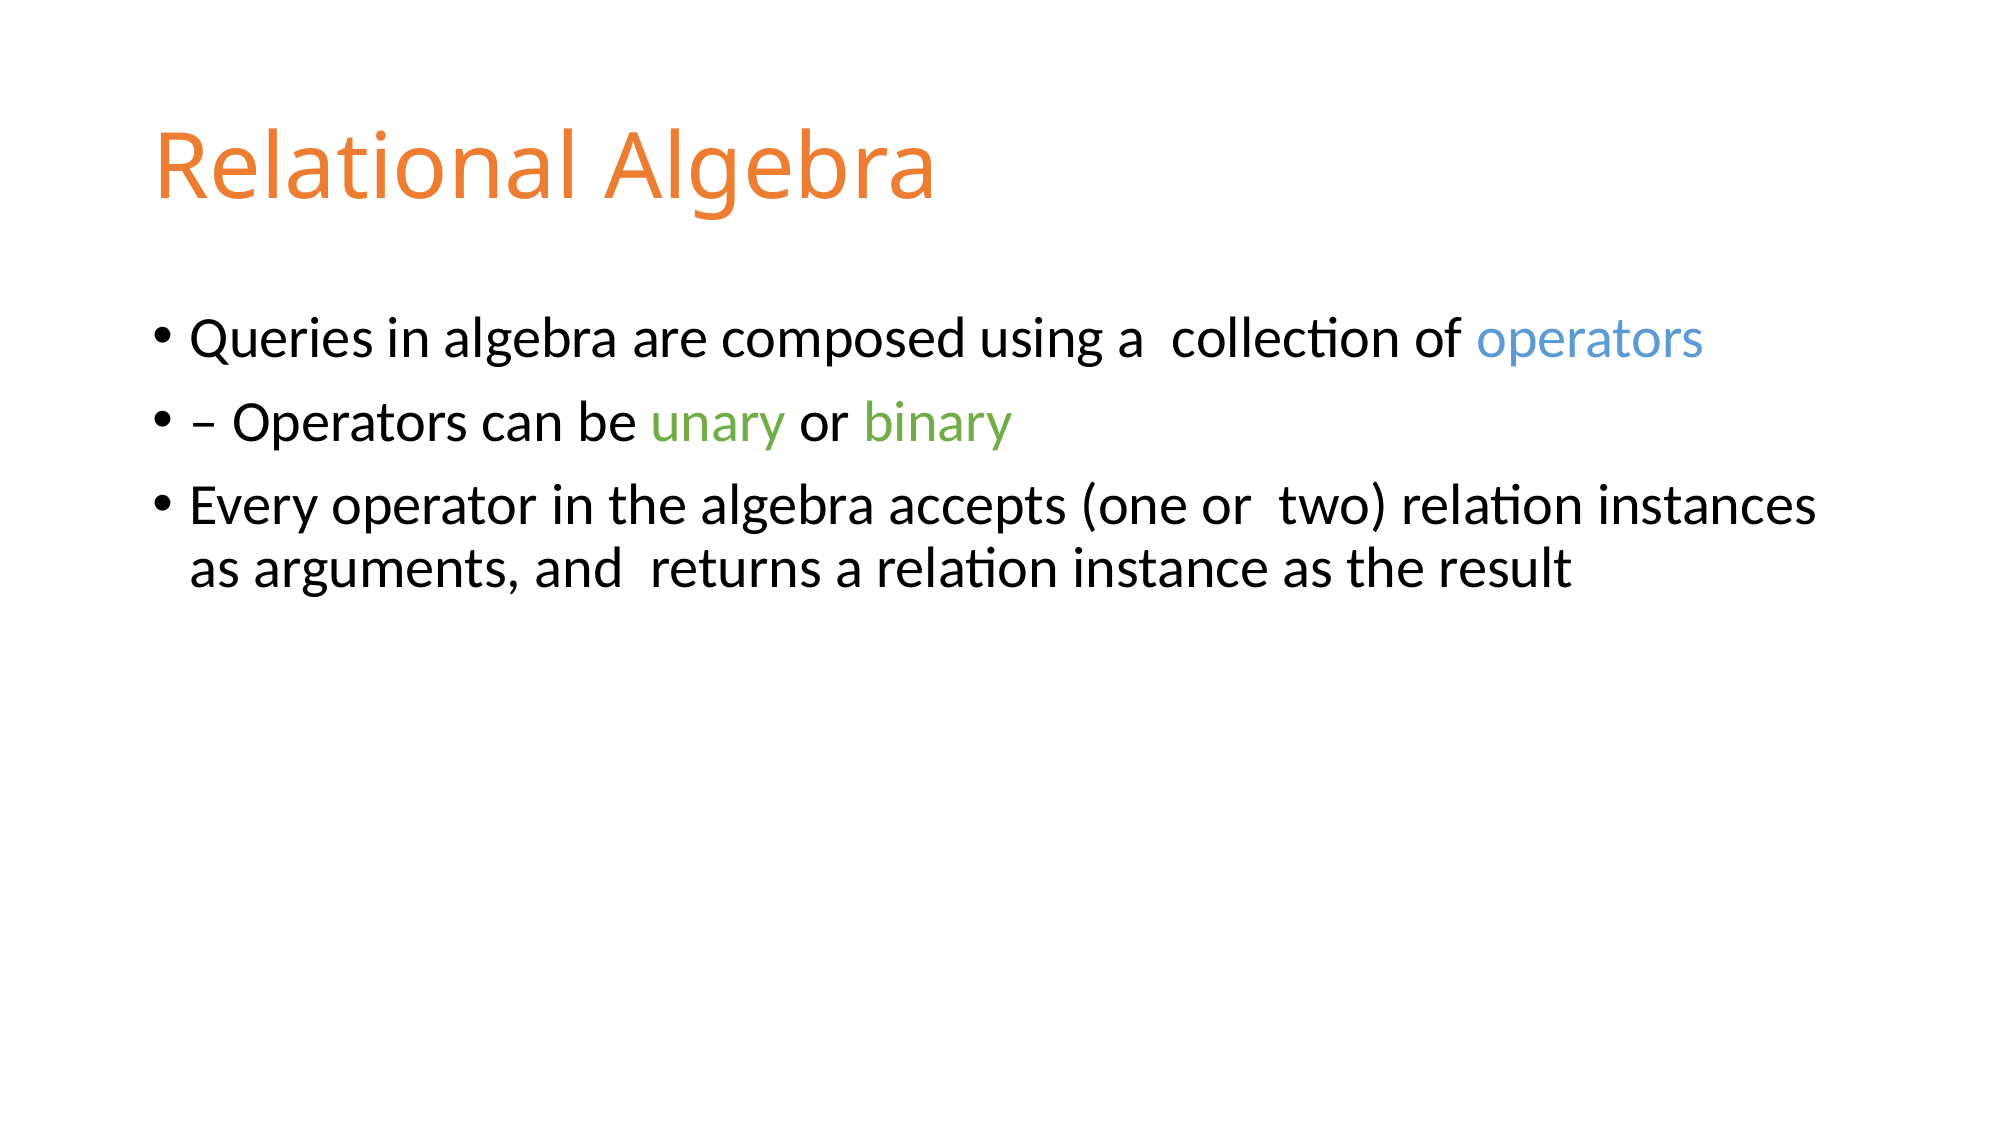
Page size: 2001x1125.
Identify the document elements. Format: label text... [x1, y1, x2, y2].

list Queries in algebra are composed using a collection of operators – Operators can be unary or binary Every operator in the algebra accepts (one or two) relation instances as arguments, and returns a relation instance as the result [137, 299, 1863, 1014]
title Relational Algebra [137, 59, 1863, 278]
